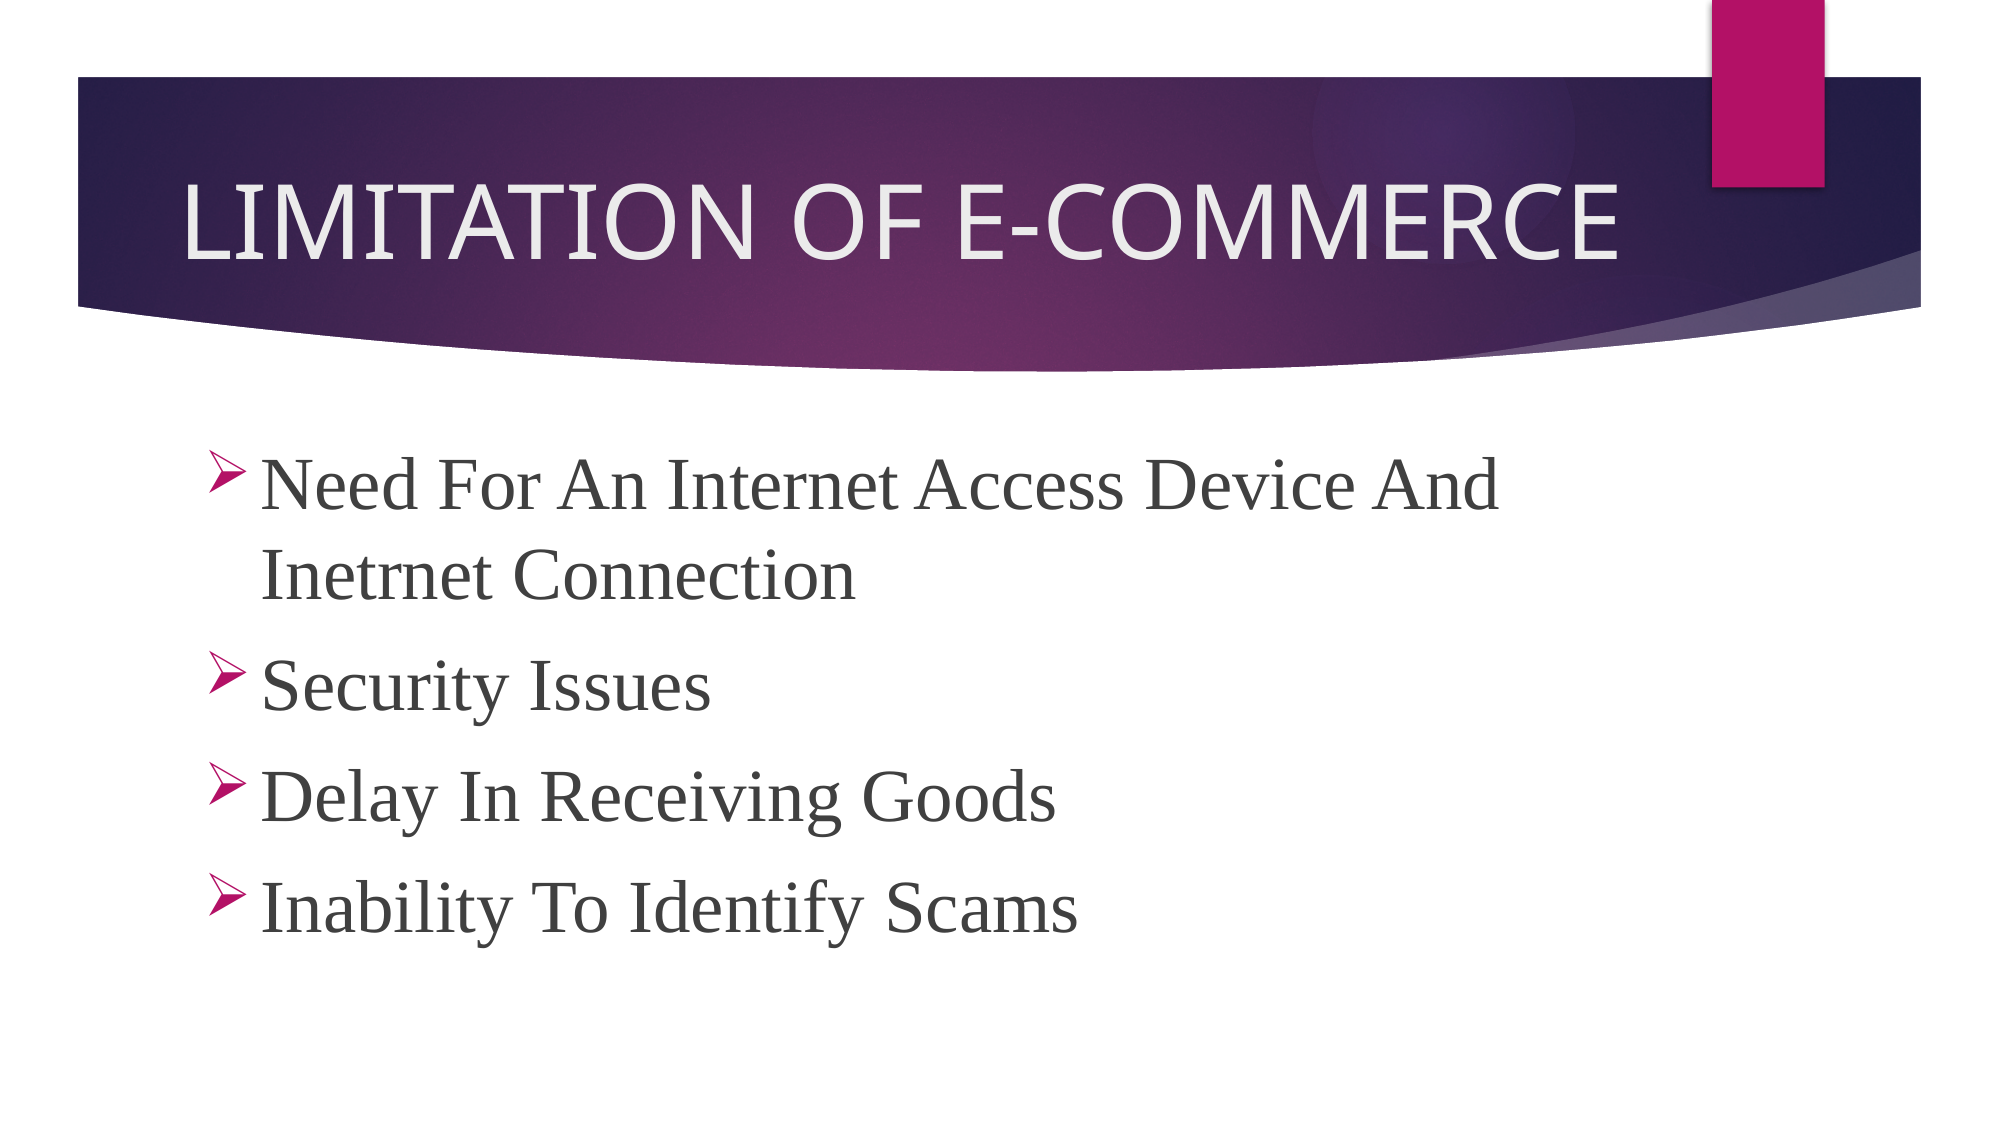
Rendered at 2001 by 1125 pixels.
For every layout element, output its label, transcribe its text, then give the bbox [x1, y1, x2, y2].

title LIMITATION OF E-COMMERCE [101, 159, 1700, 276]
list Need For An Internet Access Device And Inetrnet Connection Security Issues Delay In Receiving Goods Inability To Identify Scams [189, 427, 1638, 988]
